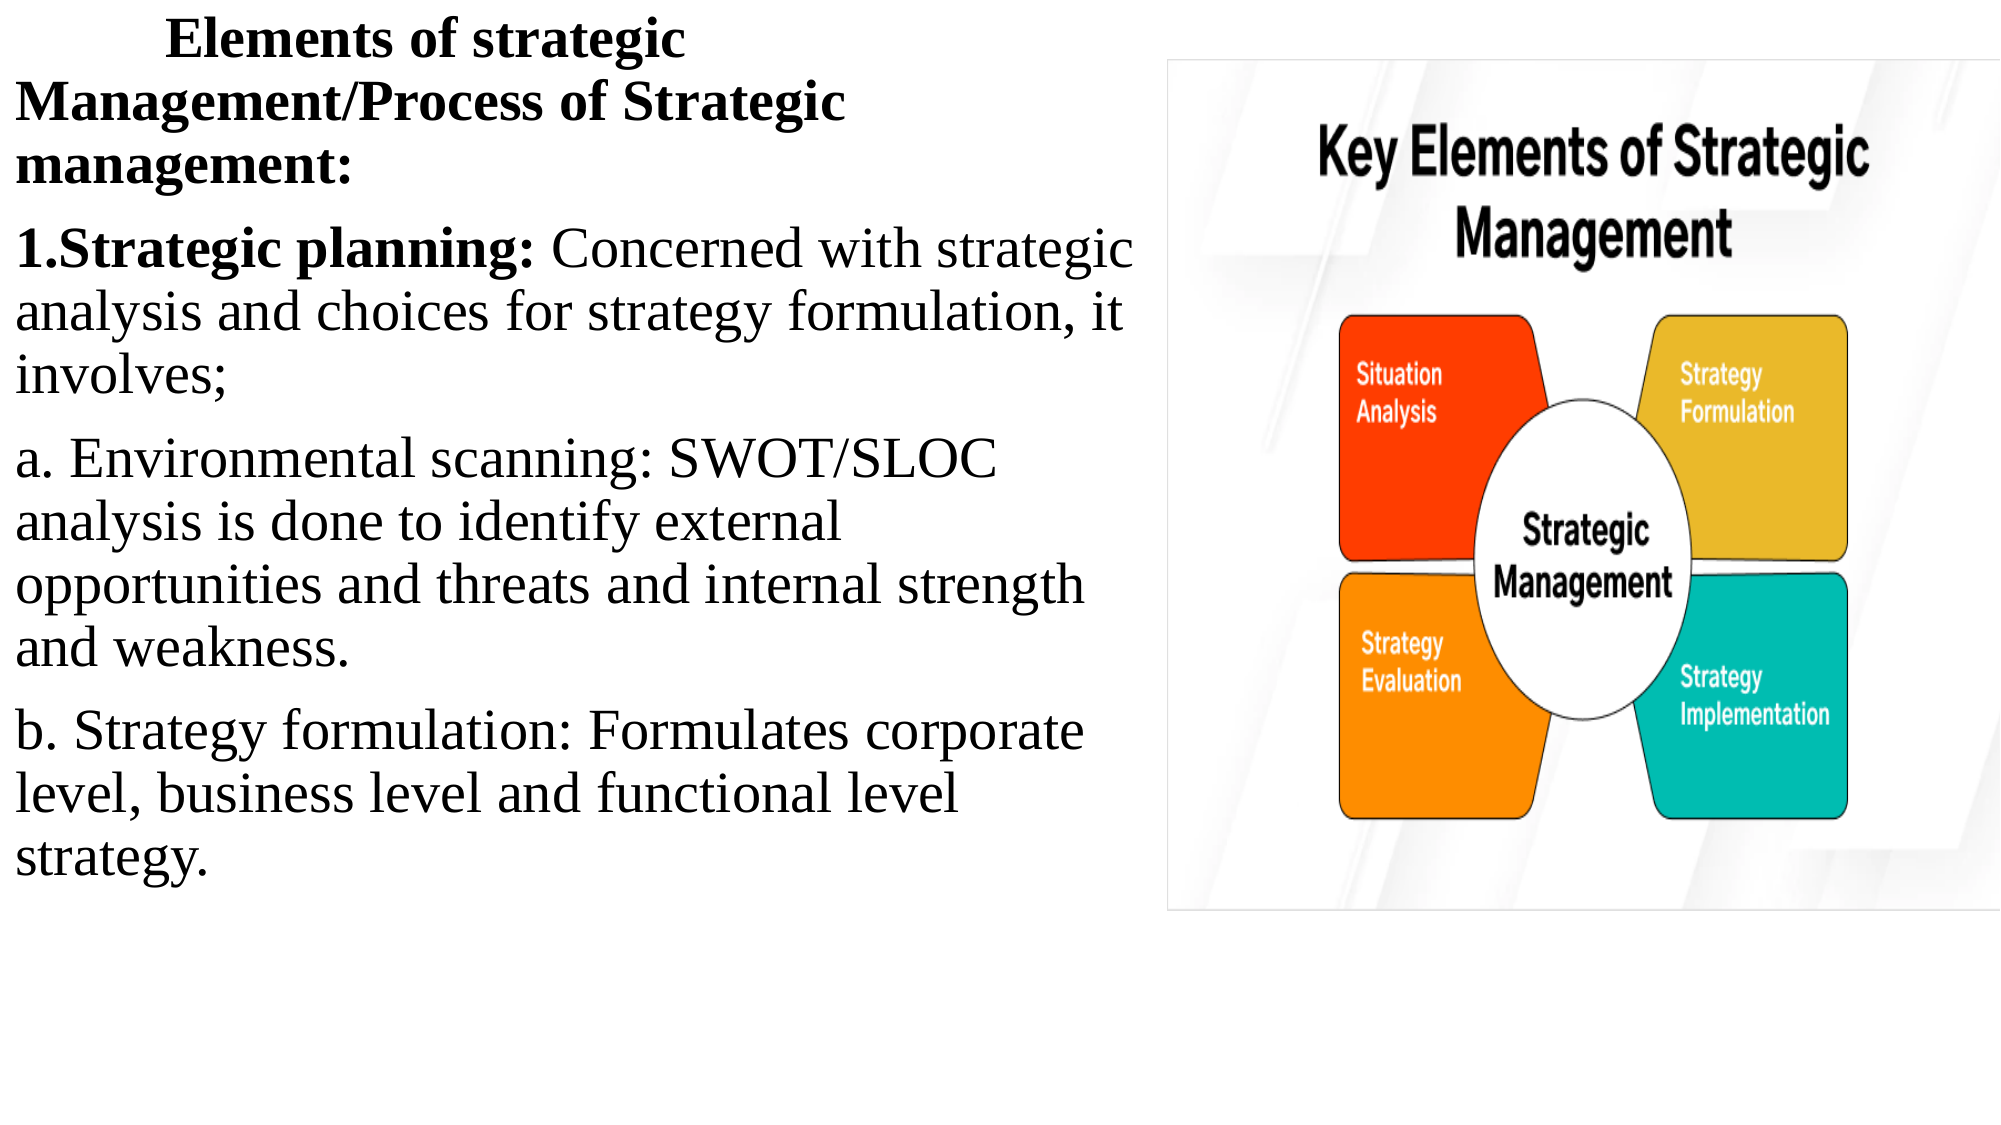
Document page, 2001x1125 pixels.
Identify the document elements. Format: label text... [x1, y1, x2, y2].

picture [1166, 59, 2000, 911]
list Elements of strategic Management/Process of Strategic management: 1.Strategic planning: Concerned with strategic analysis and choices for strategy formulation, it involves; a. Environmental scanning: SWOT/SLOC analysis is done to identify external opportunities and threats and internal strength and weakness. b. Strategy formulation: Formulates corporate level, business level and functional level strategy. [0, 0, 1168, 1014]
